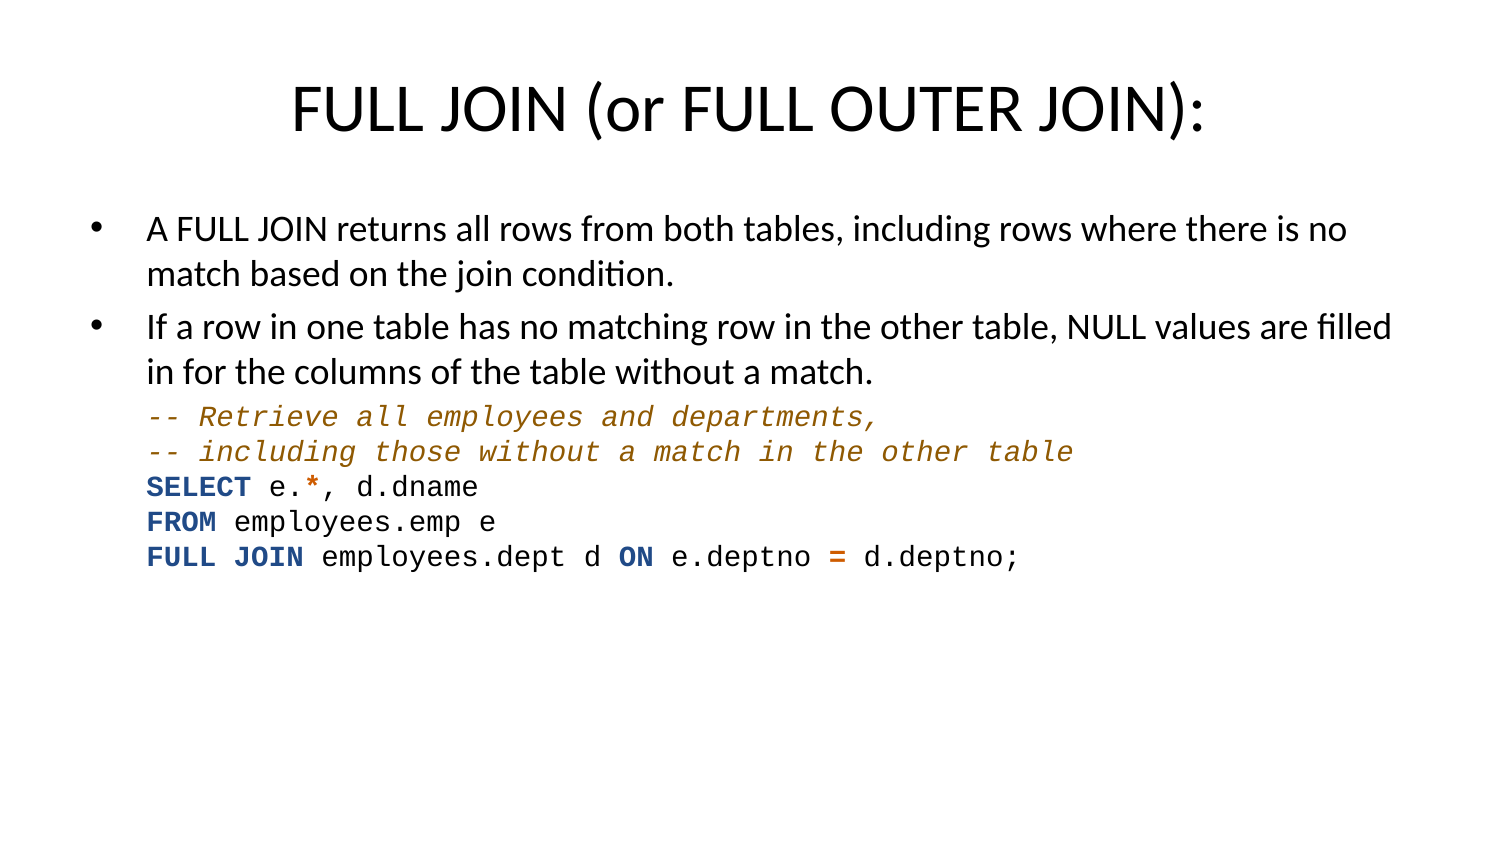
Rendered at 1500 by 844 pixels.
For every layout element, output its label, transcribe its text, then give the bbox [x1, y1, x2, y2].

list A FULL JOIN returns all rows from both tables, including rows where there is no match based on the join condition. If a row in one table has no matching row in the other table, NULL values are filled in for the columns of the table without a match. -- Retrieve all employees and departments, -- including those without a match in the other table SELECT e.*, d.dname FROM employees.emp e FULL JOIN employees.dept d ON e.deptno = d.deptno; [75, 196, 1425, 754]
title FULL JOIN (or FULL OUTER JOIN): [75, 33, 1425, 175]
